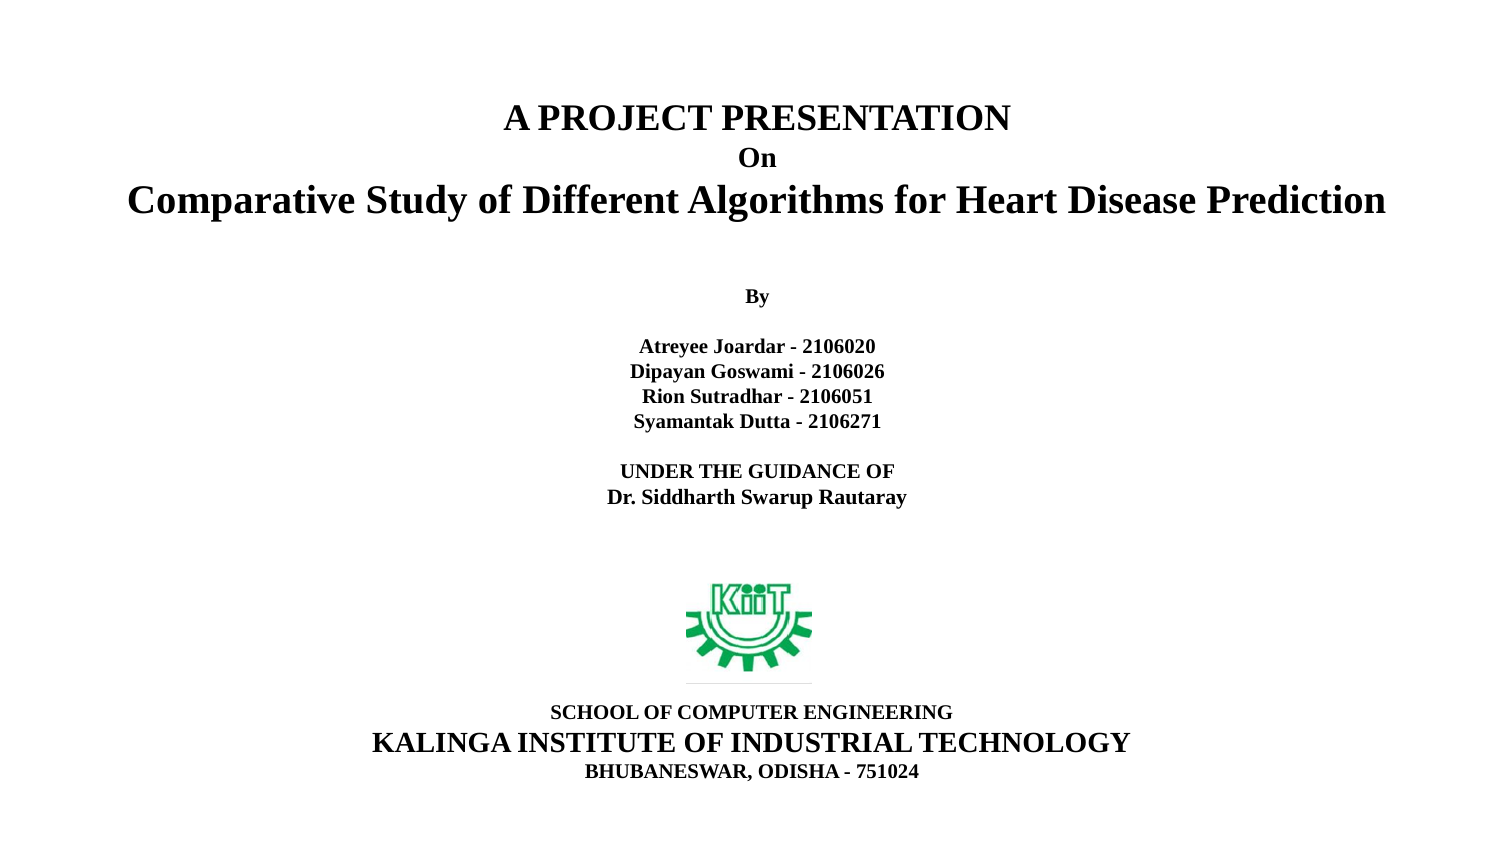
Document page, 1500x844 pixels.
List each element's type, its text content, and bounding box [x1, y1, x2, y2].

text_box SCHOOL OF COMPUTER ENGINEERING KALINGA INSTITUTE OF INDUSTRIAL TECHNOLOGY BHUBANESWAR, ODISHA - 751024 [40, 683, 1464, 815]
text_box A PROJECT PRESENTATION On Comparative Study of Different Algorithms for Heart Disease Prediction By Atreyee Joardar - 2106020 Dipayan Goswami - 2106026 Rion Sutradhar - 2106051 Syamantak Dutta - 2106271 UNDER THE GUIDANCE OF Dr. Siddharth Swarup Rautaray [36, 32, 1479, 532]
picture [686, 573, 814, 684]
